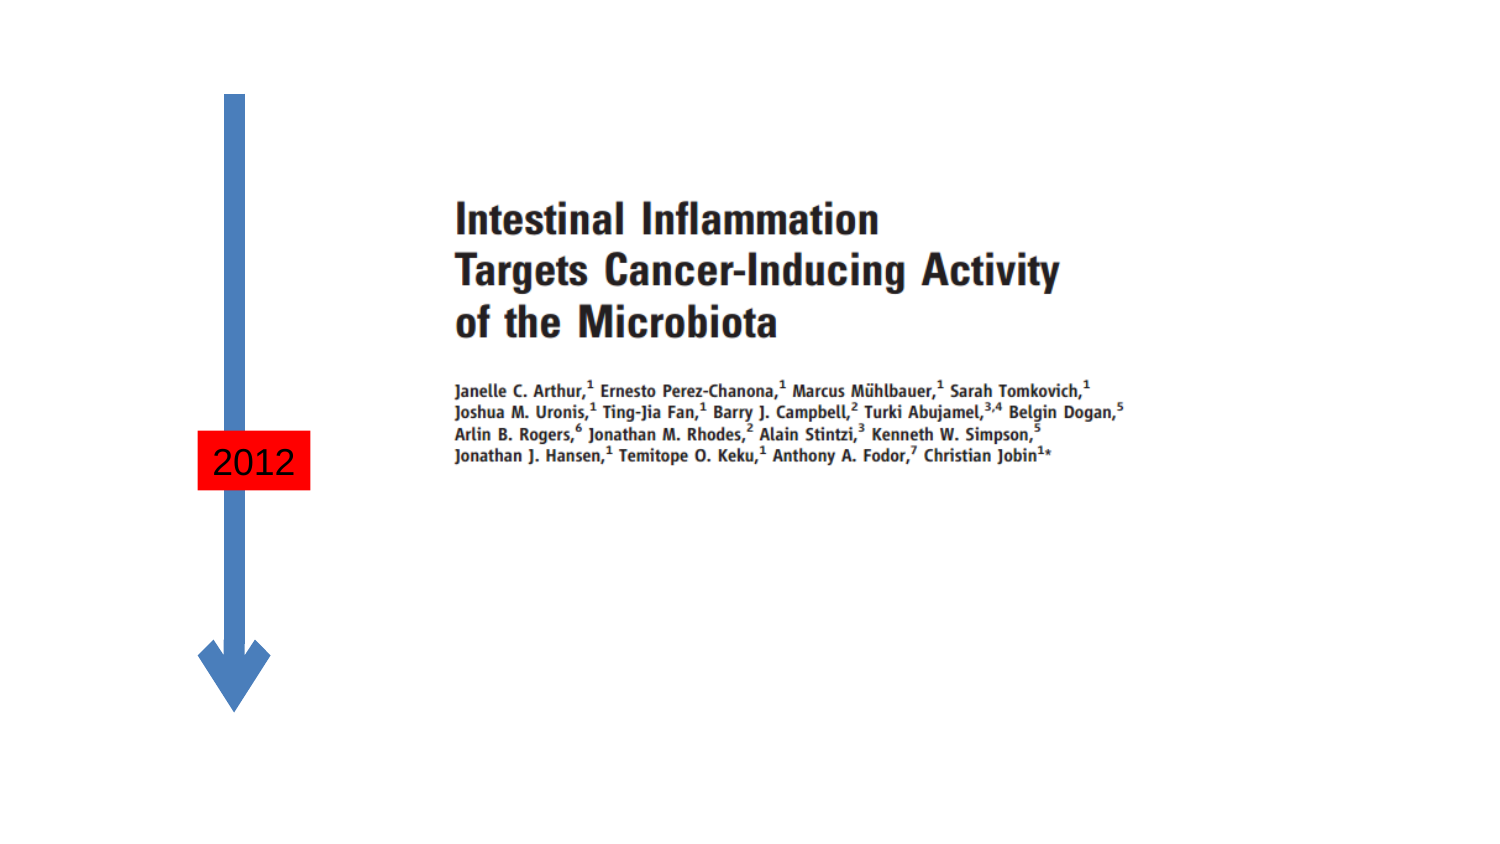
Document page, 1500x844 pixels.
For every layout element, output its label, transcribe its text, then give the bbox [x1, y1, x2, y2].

text_box 2012 [238, 430, 311, 491]
text_box 2012 [197, 430, 229, 491]
picture [440, 196, 1143, 479]
